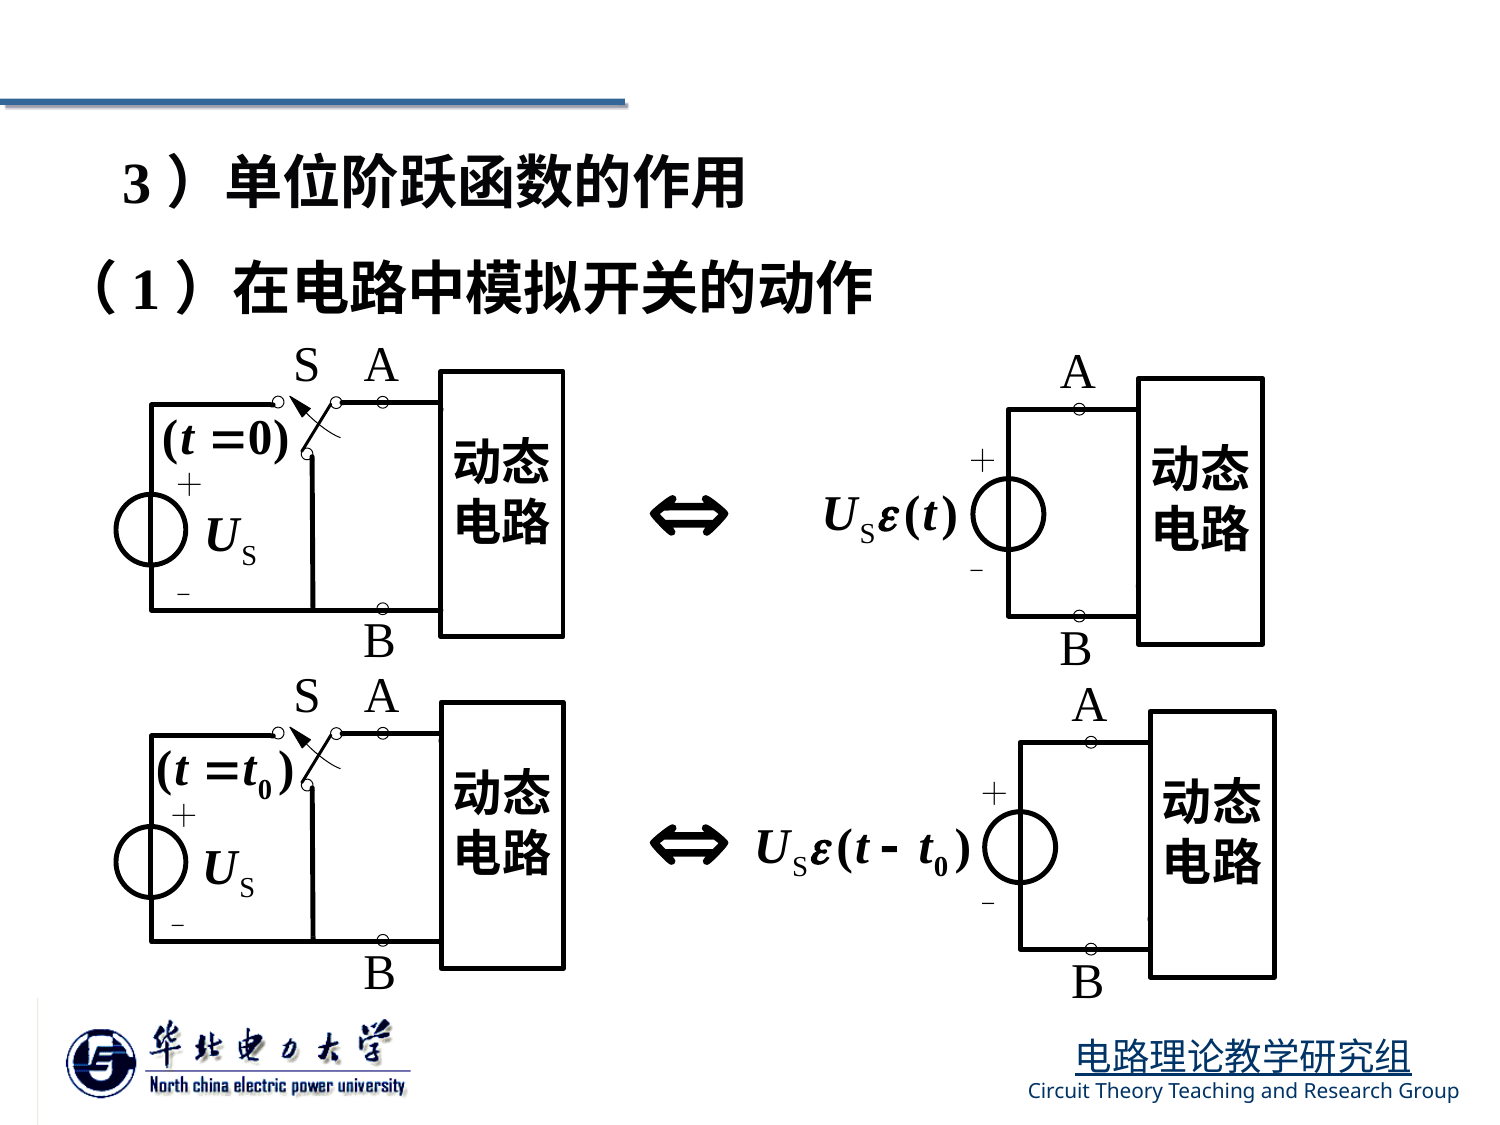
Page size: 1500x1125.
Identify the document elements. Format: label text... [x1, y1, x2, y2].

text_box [812, 337, 1270, 679]
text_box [64, 656, 573, 1008]
picture [37, 997, 413, 1125]
text_box （1）在电路中模拟开关的动作 [41, 243, 892, 329]
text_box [631, 808, 762, 894]
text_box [744, 671, 1282, 1012]
text_box 3）单位阶跃函数的作用 [86, 137, 786, 223]
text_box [631, 479, 762, 565]
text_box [64, 326, 573, 656]
